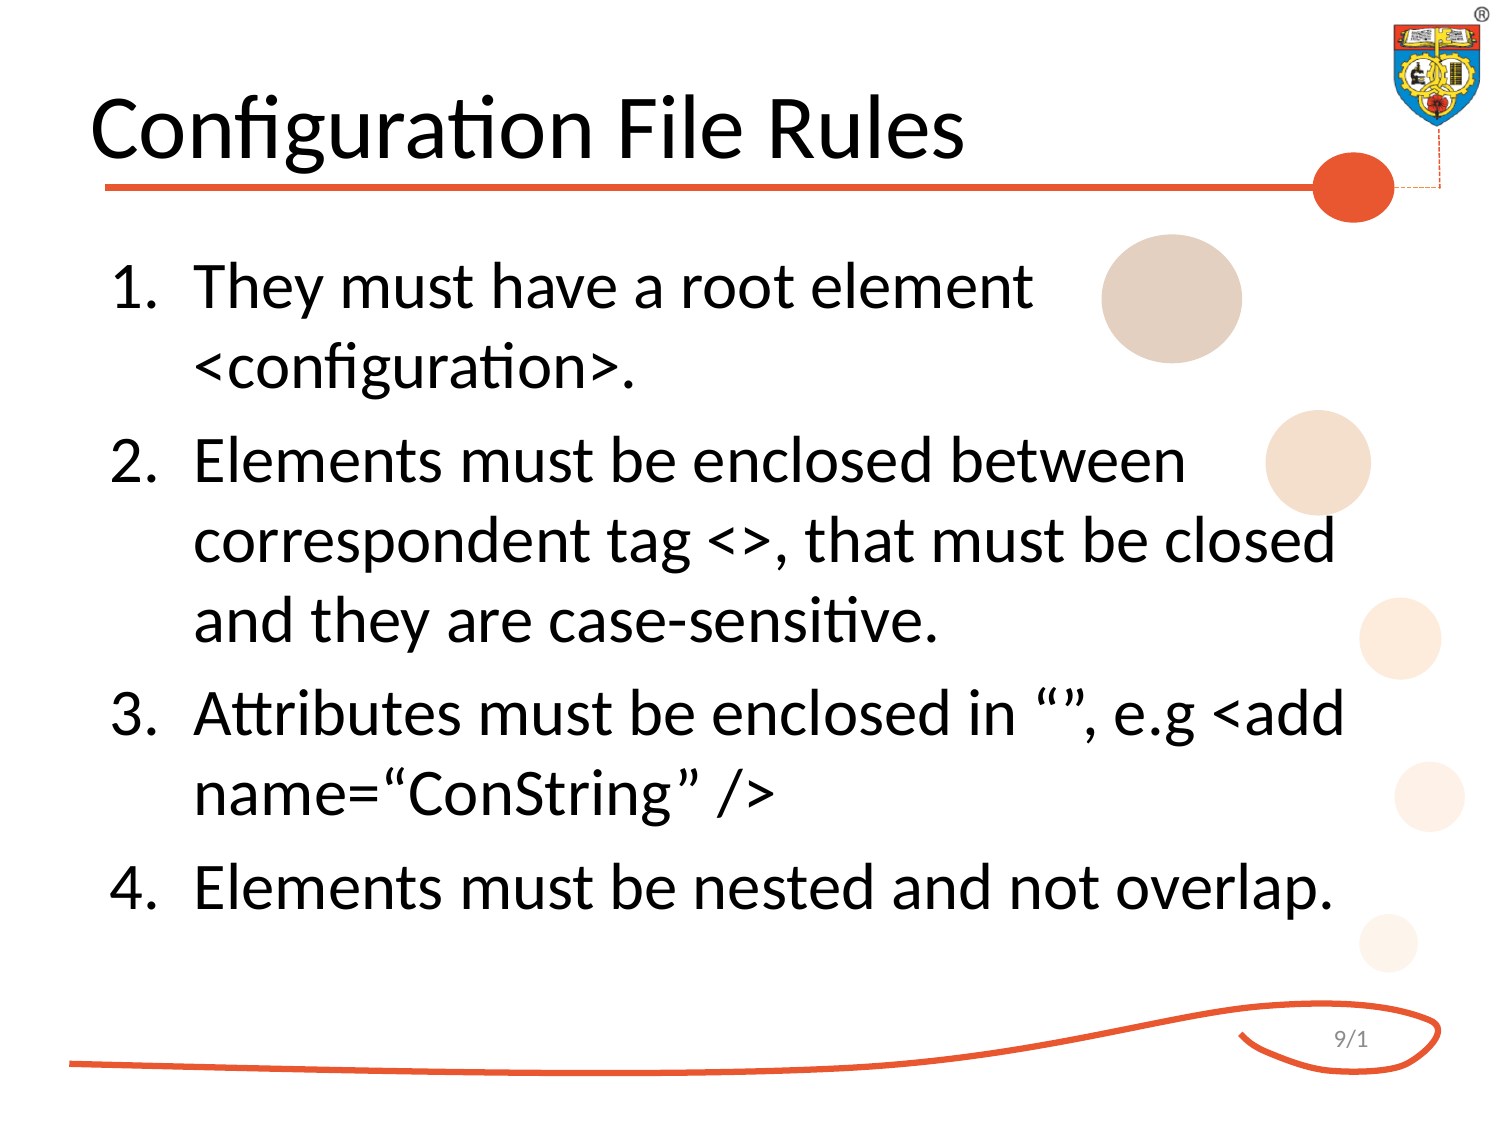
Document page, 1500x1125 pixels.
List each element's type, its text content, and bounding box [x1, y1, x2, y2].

title Configuration File Rules [74, 29, 1438, 213]
picture [1389, 3, 1492, 129]
list They must have a root element <configuration>. Elements must be enclosed between correspondent tag <>, that must be closed and they are case-sensitive. Attributes must be enclosed in “”, e.g <add name=“ConString” /> Elements must be nested and not overlap. [74, 234, 1419, 973]
